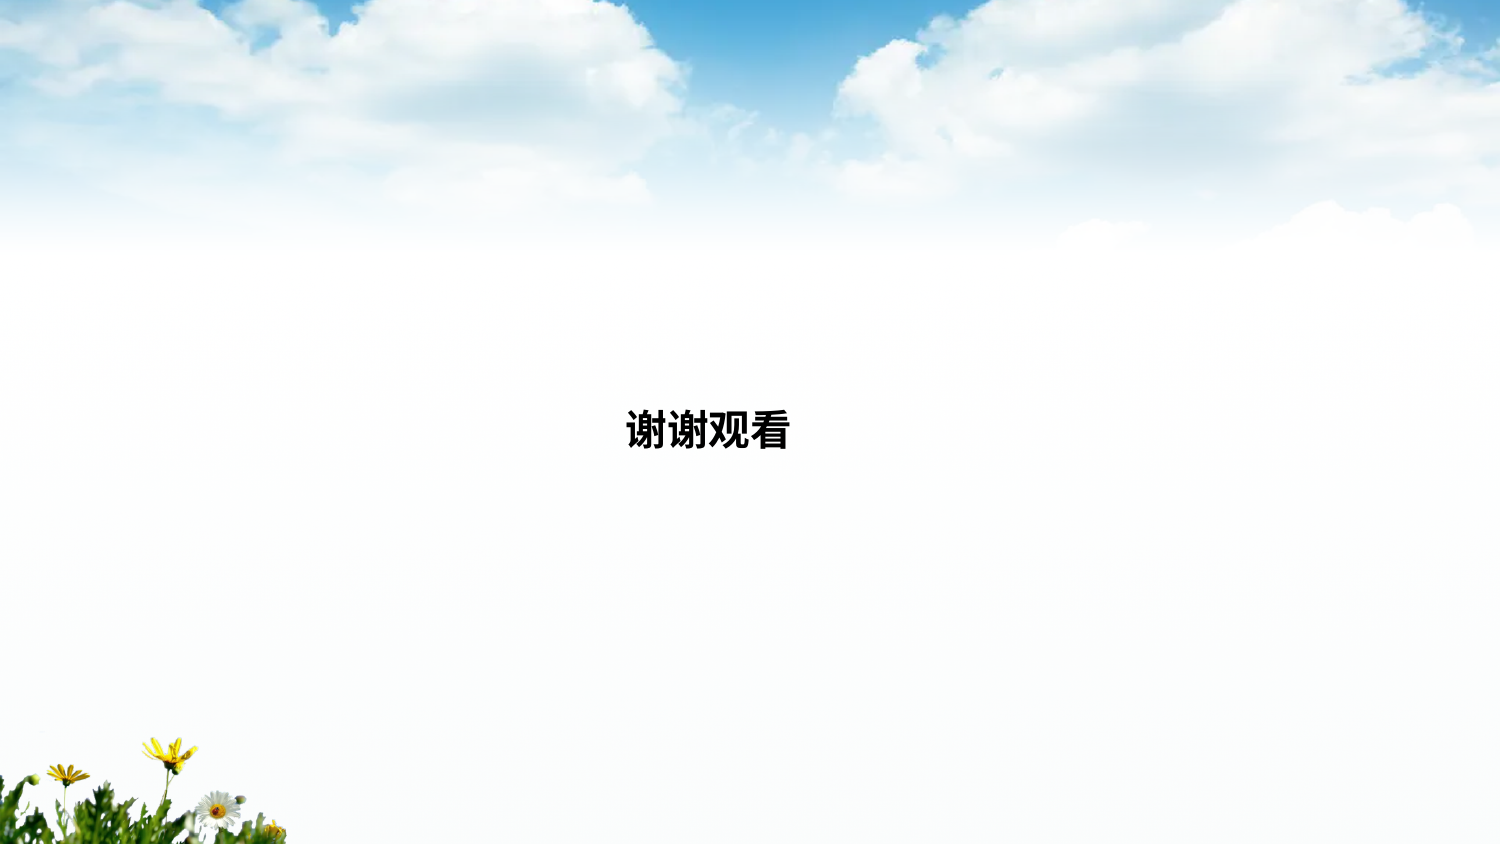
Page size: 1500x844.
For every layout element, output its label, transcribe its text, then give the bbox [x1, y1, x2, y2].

picture [0, 0, 1500, 844]
text_box 谢谢观看 [609, 371, 809, 461]
